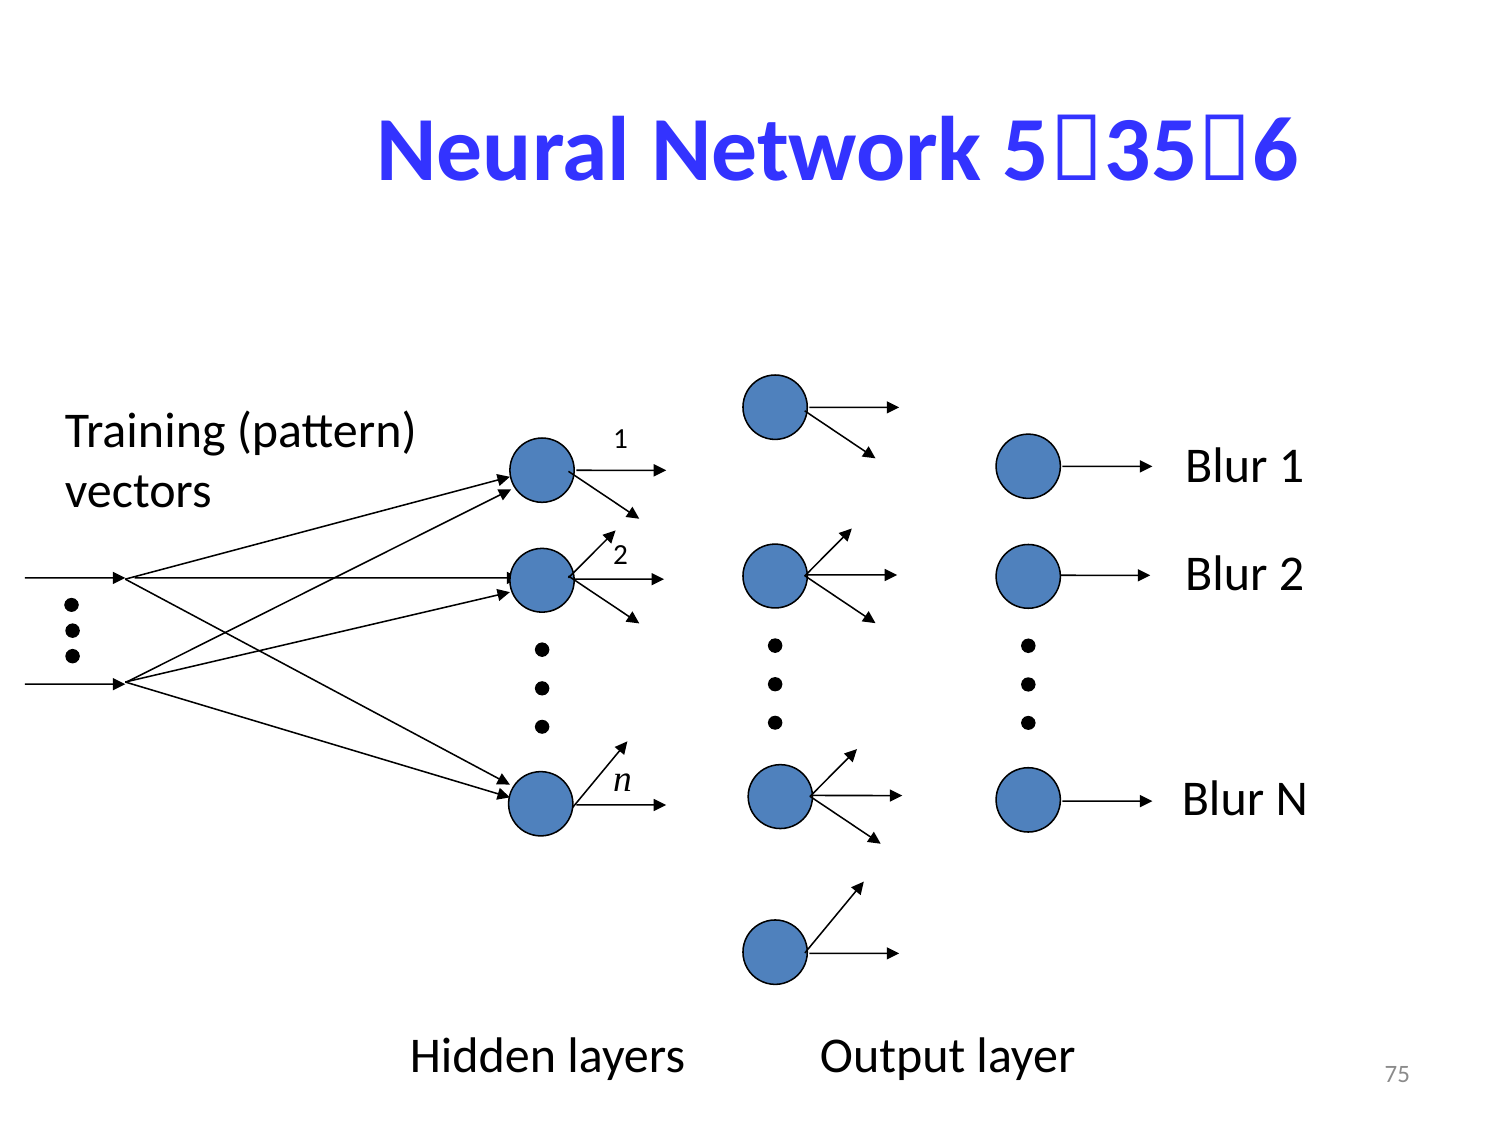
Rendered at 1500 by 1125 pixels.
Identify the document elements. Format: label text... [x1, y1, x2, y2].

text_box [24, 374, 1353, 985]
title Neural Network 5356 [188, 42, 1488, 245]
text_box Hidden layers Output layer [147, 1014, 1500, 1090]
slide_number 75 [1074, 1042, 1425, 1103]
